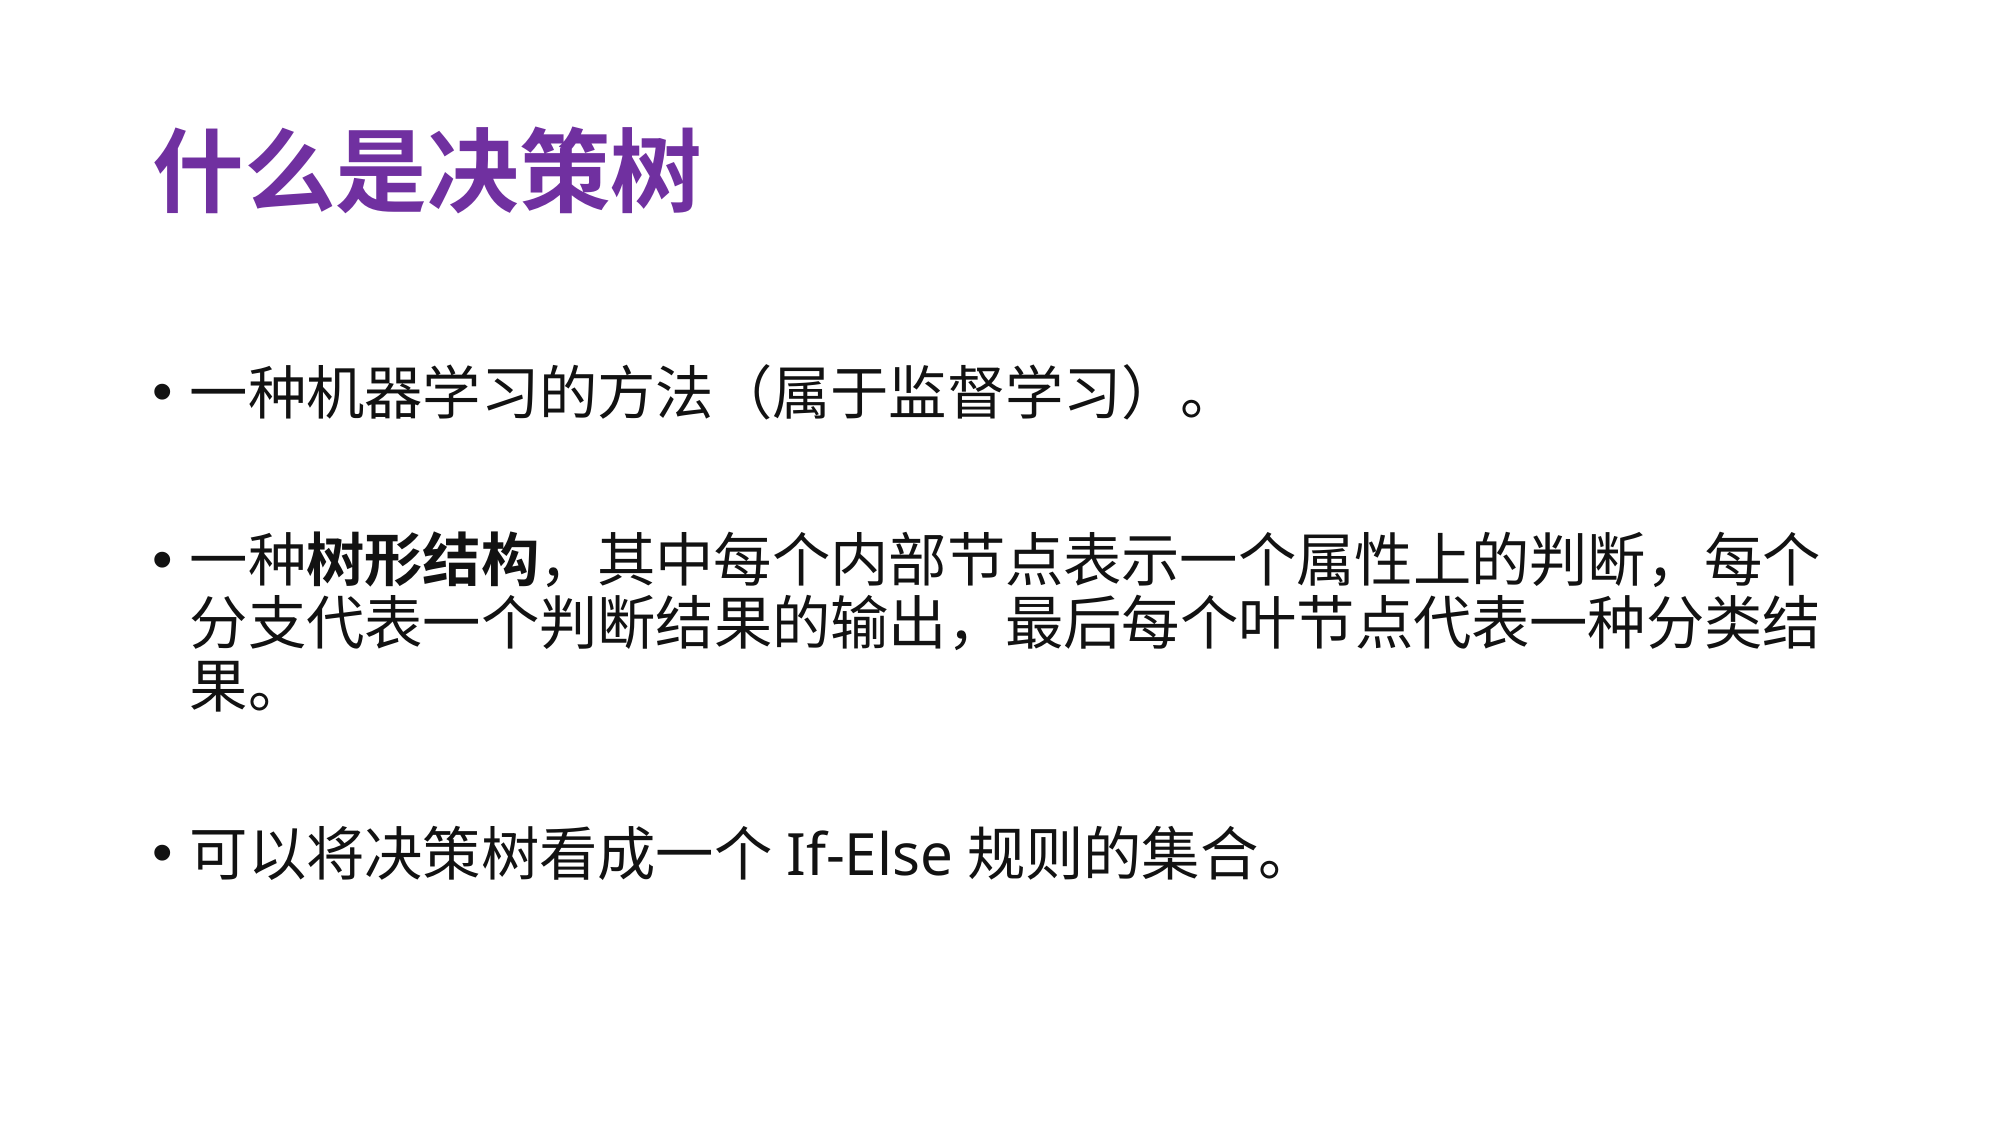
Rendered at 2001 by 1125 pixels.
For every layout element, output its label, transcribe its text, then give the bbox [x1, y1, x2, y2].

title 什么是决策树 [137, 66, 1863, 285]
list 一种机器学习的方法（属于监督学习）。 一种树形结构，其中每个内部节点表示一个属性上的判断，每个分支代表一个判断结果的输出，最后每个叶节点代表一种分类结果。 可以将决策树看成一个If-Else规则的集合。 [137, 356, 1863, 992]
